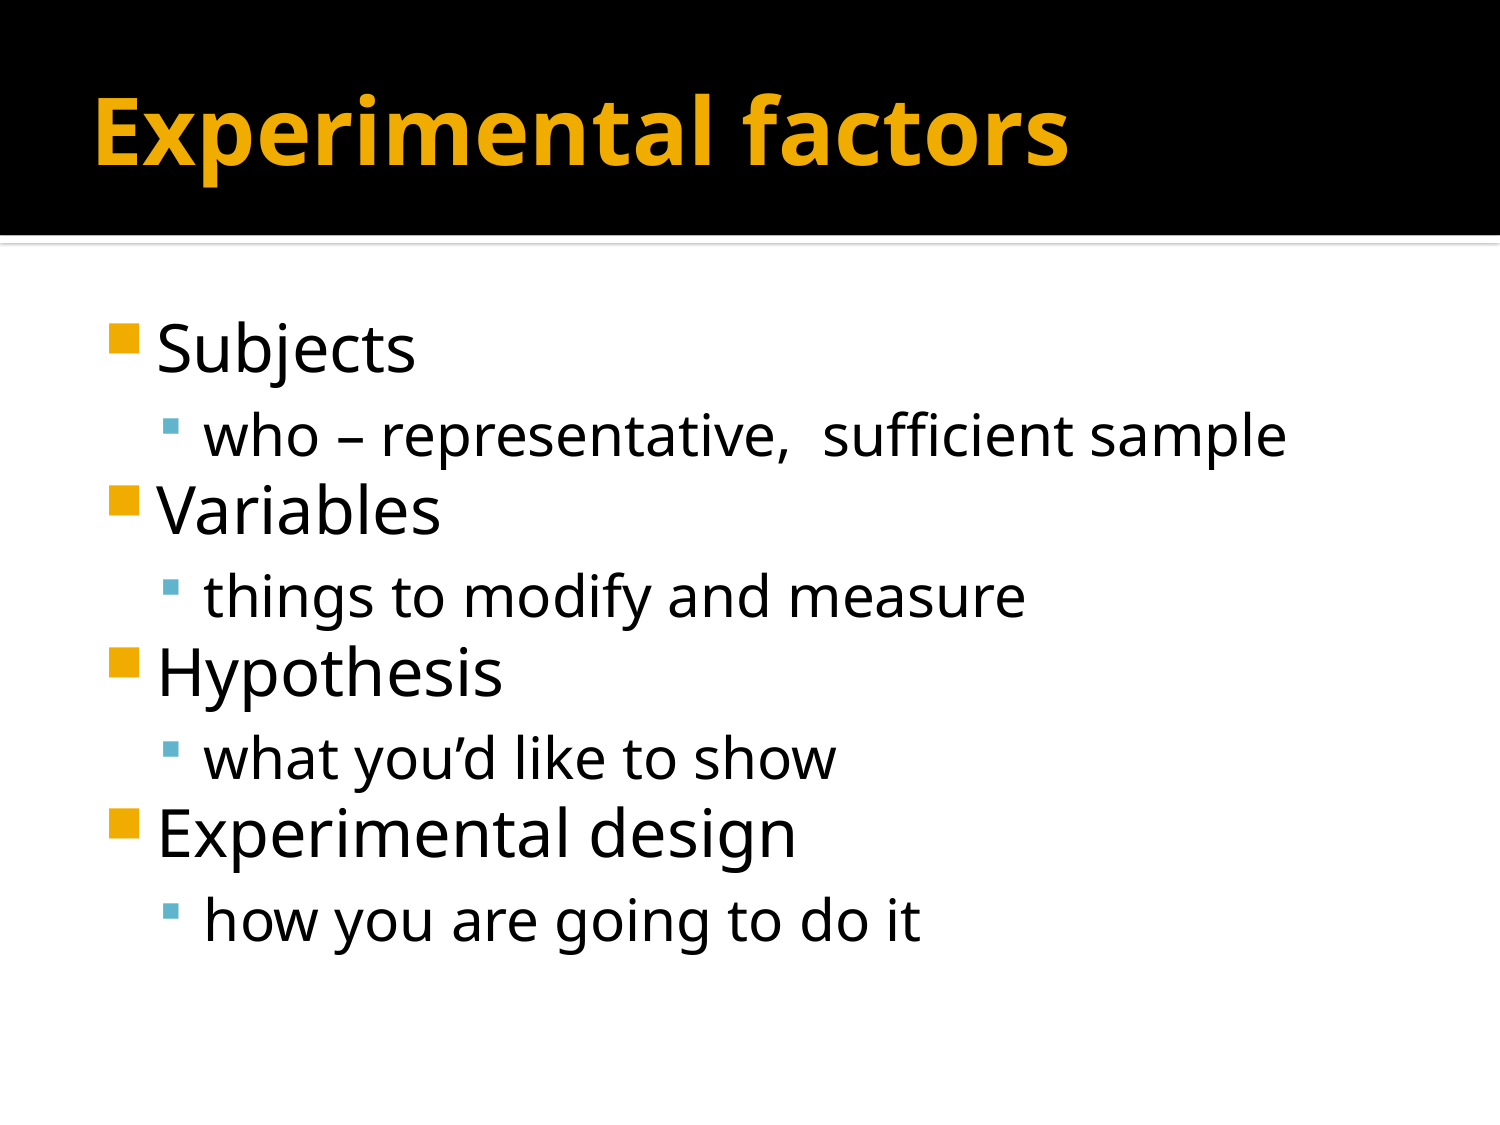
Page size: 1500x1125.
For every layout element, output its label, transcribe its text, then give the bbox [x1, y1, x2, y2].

list Subjects who – representative, sufficient sample Variables things to modify and measure Hypothesis what you’d like to show Experimental design how you are going to do it [75, 291, 1425, 1050]
title Experimental factors [75, 25, 1425, 231]
